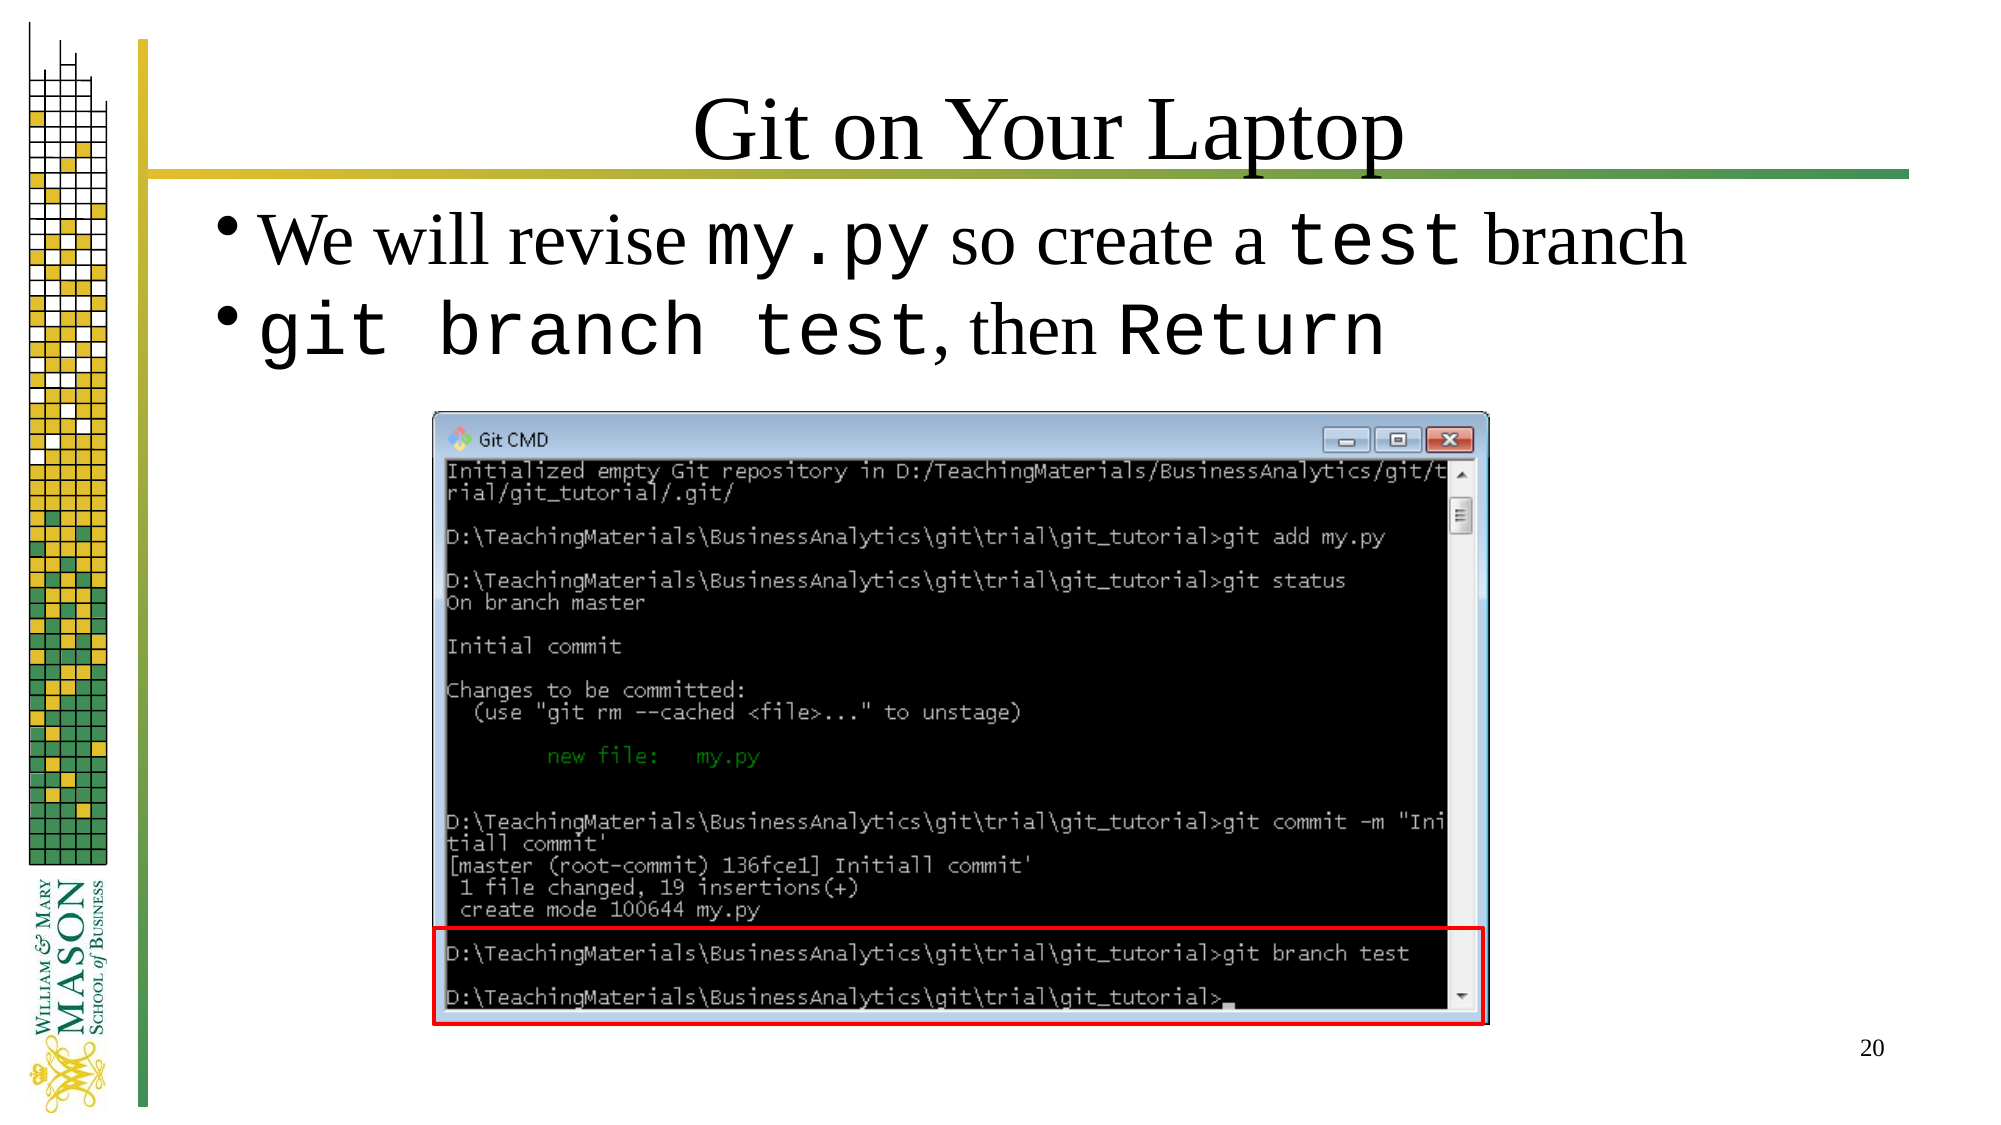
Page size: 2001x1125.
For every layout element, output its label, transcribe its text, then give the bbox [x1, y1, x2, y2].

title Git on Your Laptop [200, 45, 1900, 181]
slide_number 20 [1398, 1024, 1901, 1103]
picture [431, 411, 1490, 1025]
list We will revise my.py so create a test branch git branch test, then Return [200, 181, 1900, 1005]
picture [29, 879, 107, 1113]
